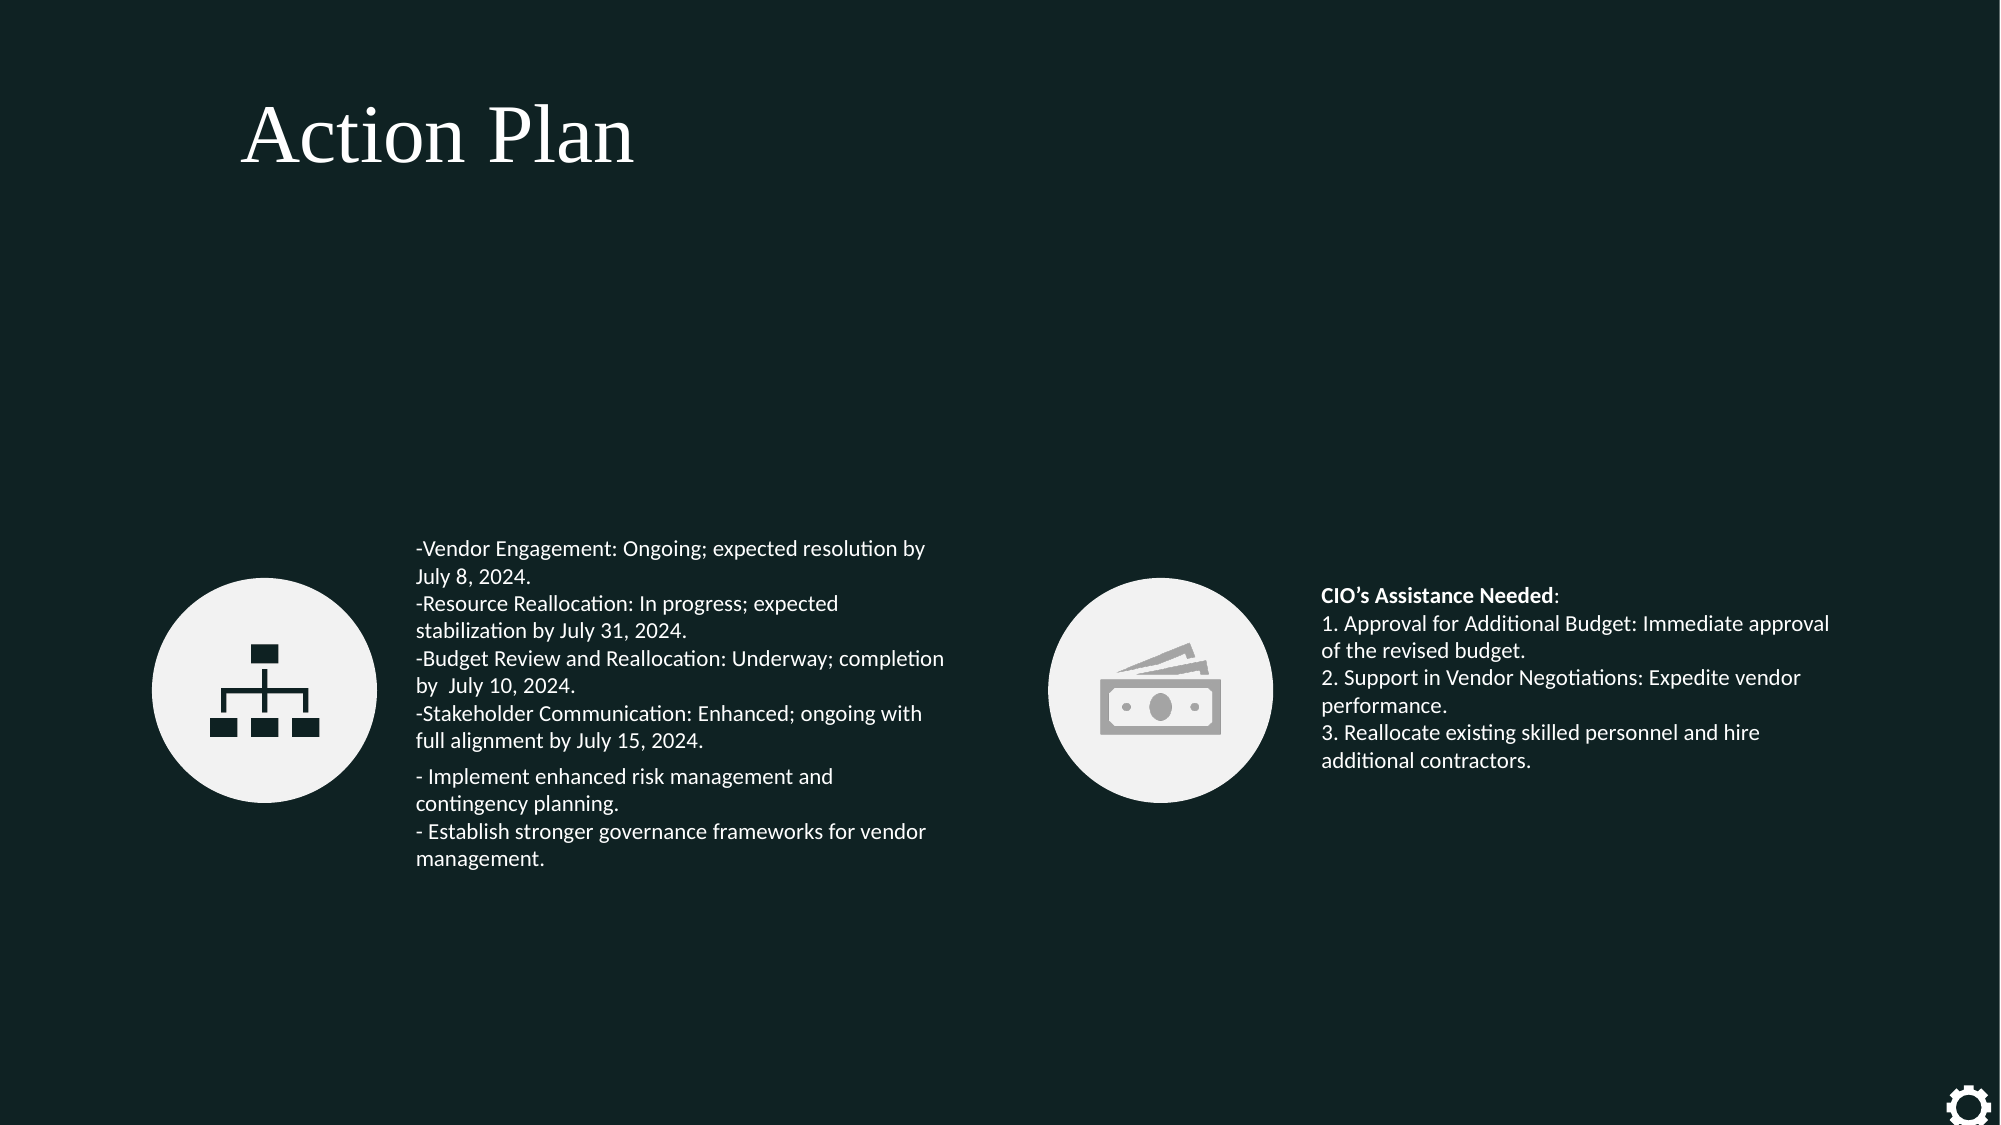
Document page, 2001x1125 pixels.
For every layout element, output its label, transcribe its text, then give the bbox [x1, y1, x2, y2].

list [105, 346, 1899, 1035]
title Action Plan [225, 57, 1873, 202]
